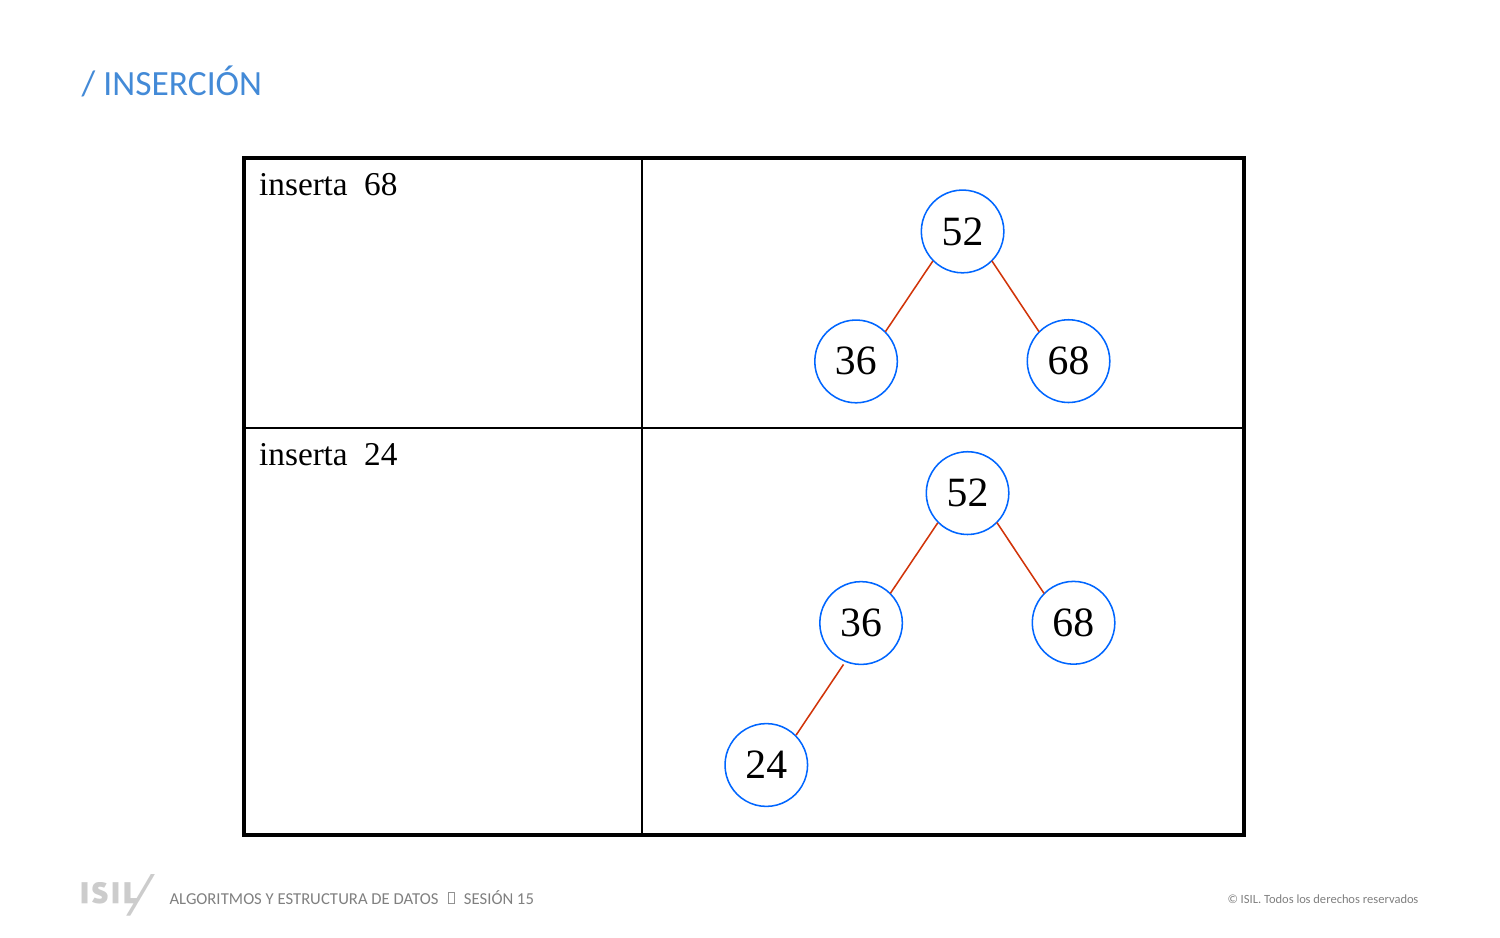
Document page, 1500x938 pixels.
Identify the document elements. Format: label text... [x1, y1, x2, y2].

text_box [724, 723, 808, 807]
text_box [921, 189, 1005, 274]
table_header [643, 160, 1242, 427]
table_cell [643, 429, 1242, 833]
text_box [1032, 581, 1116, 665]
text_box / INSERCIÓN [66, 52, 1249, 110]
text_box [814, 319, 898, 404]
table_header inserta 68 [246, 160, 641, 427]
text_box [819, 581, 903, 665]
table_cell inserta 24 [246, 429, 641, 833]
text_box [926, 451, 1010, 535]
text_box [1026, 319, 1111, 403]
